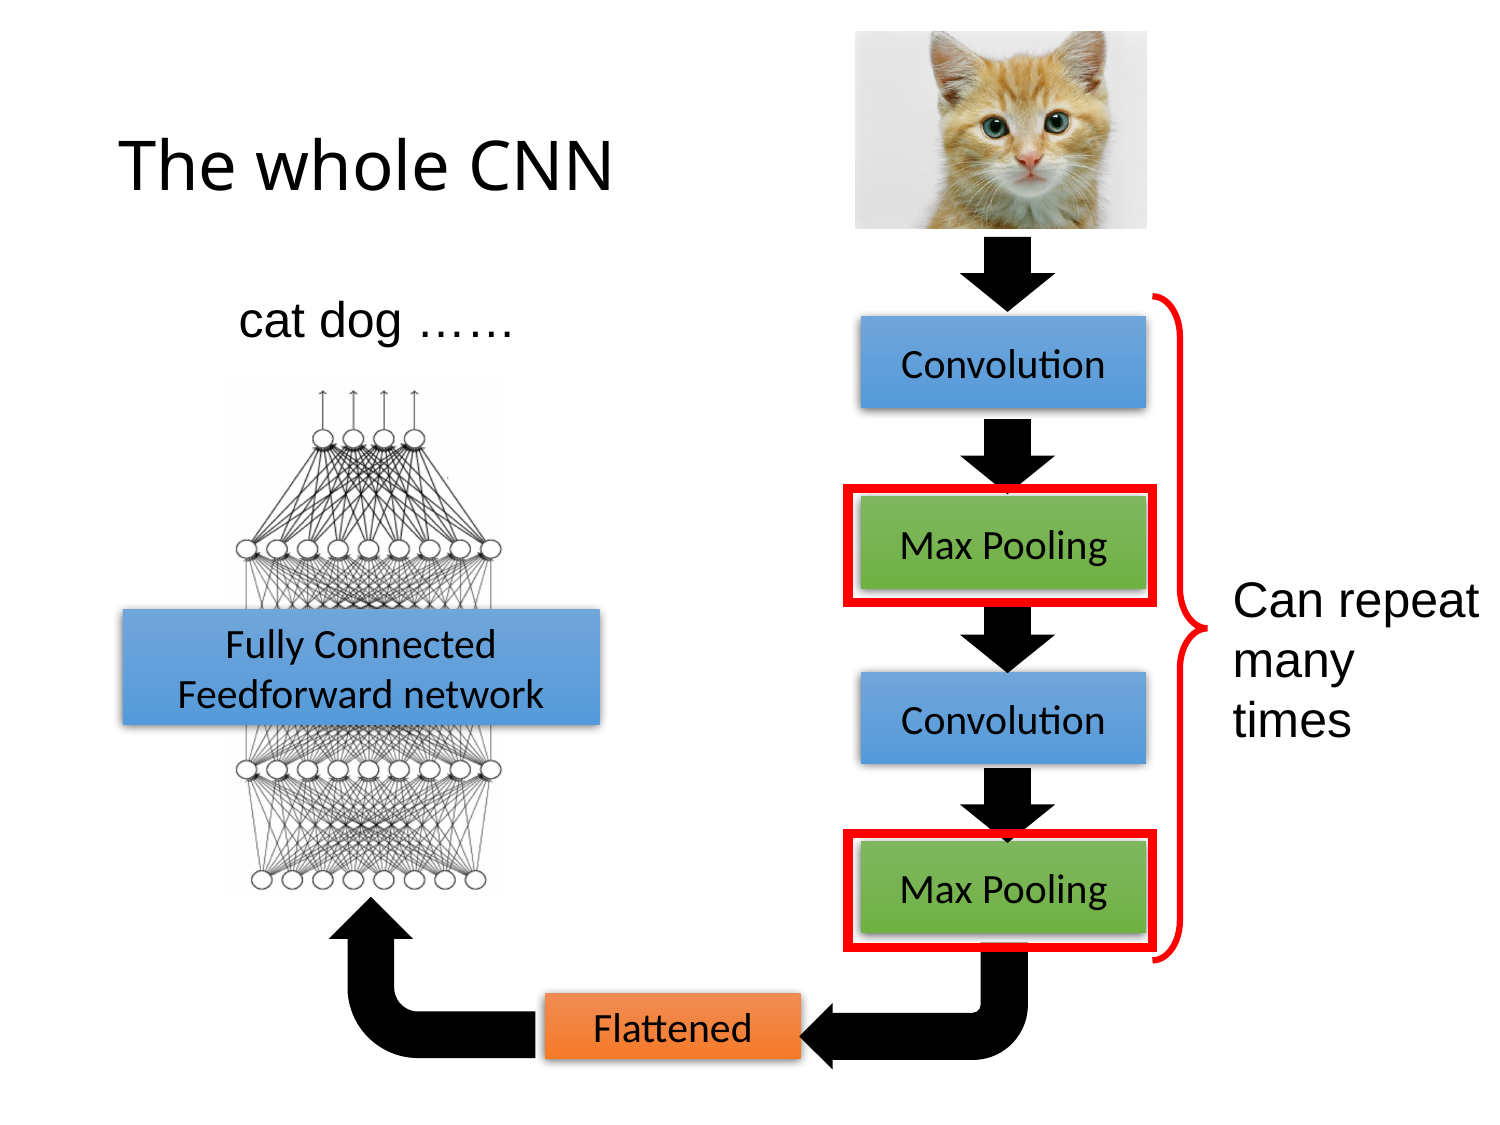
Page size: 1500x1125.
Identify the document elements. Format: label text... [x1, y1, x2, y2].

text_box Flattened [545, 993, 801, 1059]
text_box [847, 832, 1154, 949]
text_box Convolution [861, 316, 1146, 408]
text_box [1152, 295, 1208, 961]
text_box [959, 419, 1056, 487]
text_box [122, 373, 600, 899]
text_box [847, 487, 1154, 604]
text_box [799, 949, 1028, 1070]
text_box cat dog …… [209, 279, 546, 355]
title The whole CNN [103, 59, 1397, 278]
text_box [959, 768, 1056, 832]
picture [855, 31, 1147, 229]
text_box [328, 899, 536, 1059]
text_box Convolution [861, 672, 1146, 764]
text_box Can repeat many times [1217, 560, 1496, 755]
text_box [959, 236, 1056, 312]
text_box [959, 604, 1056, 674]
